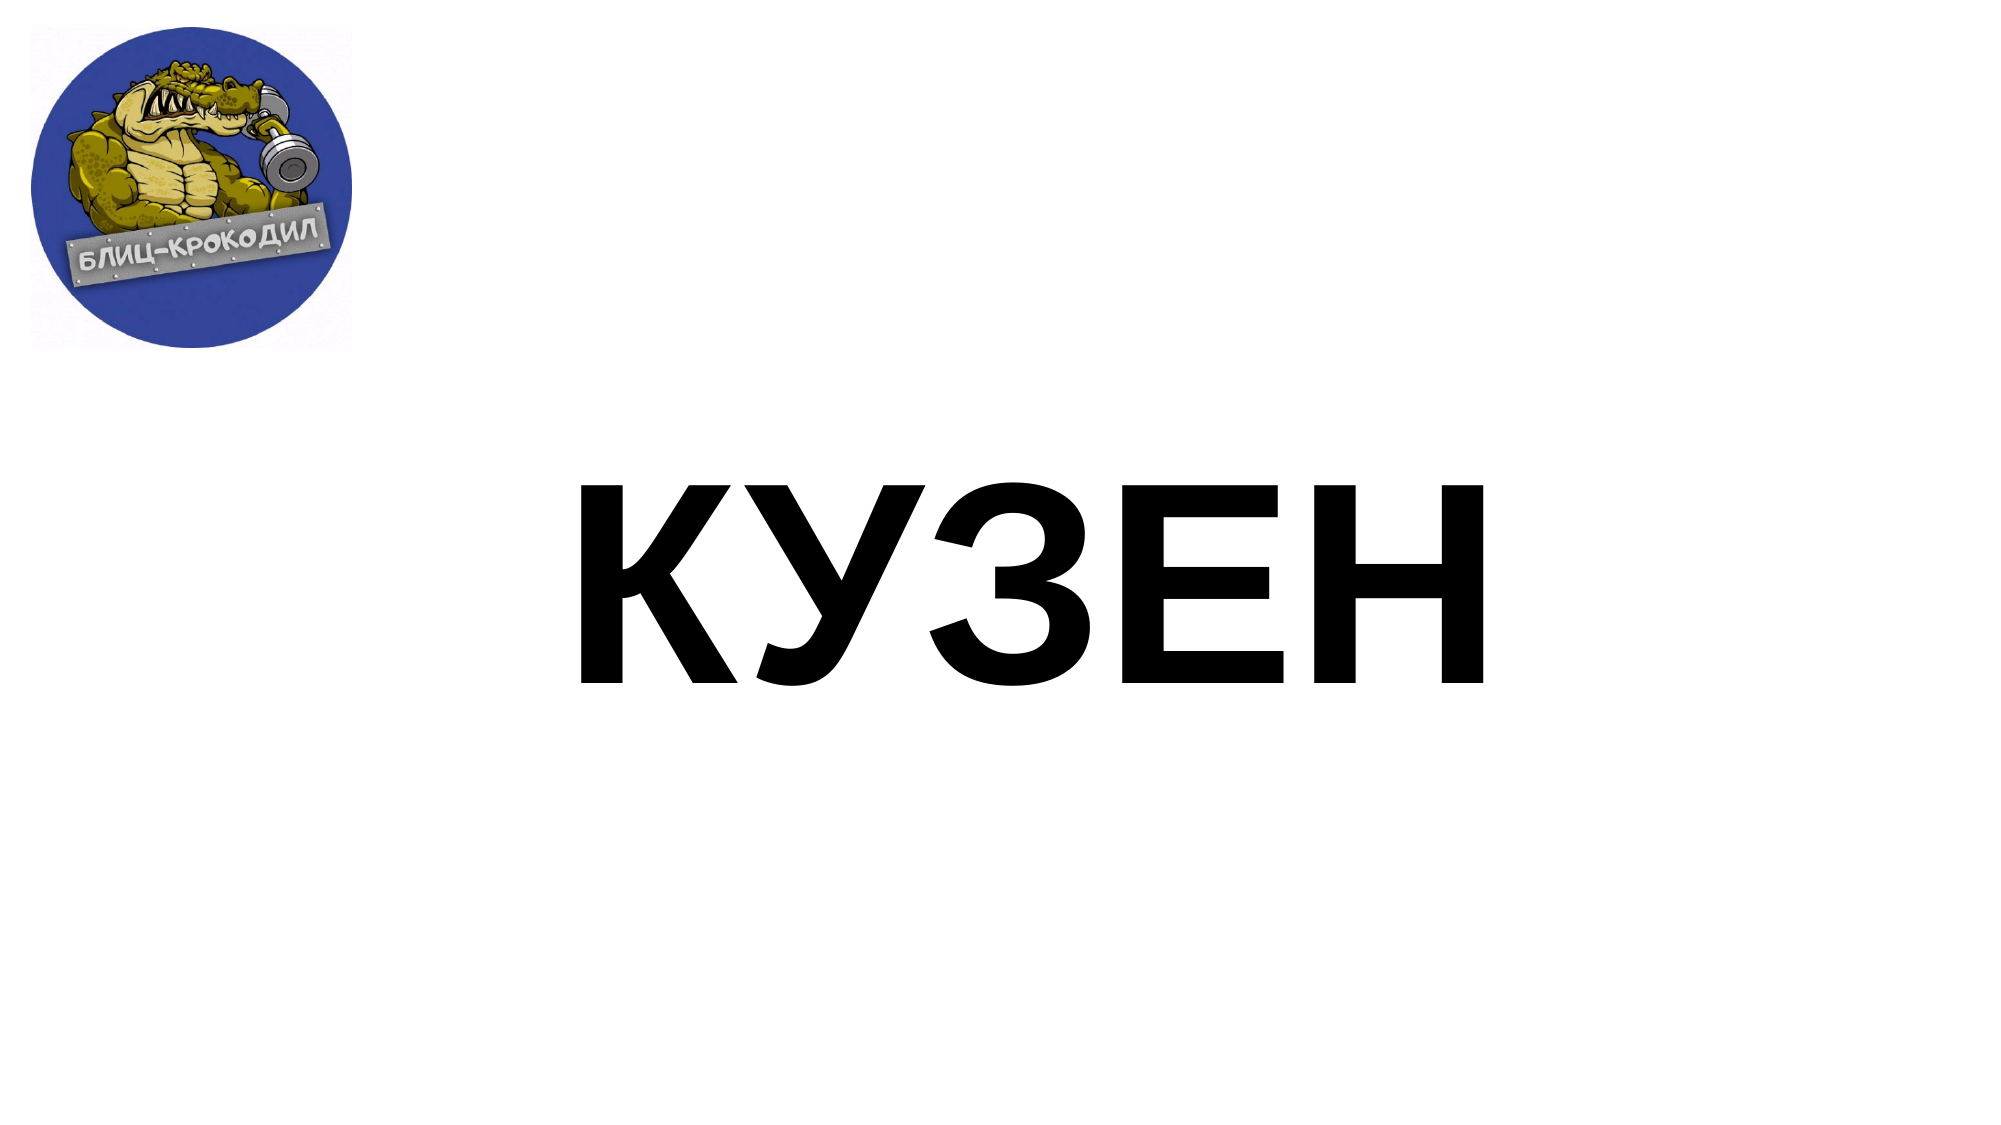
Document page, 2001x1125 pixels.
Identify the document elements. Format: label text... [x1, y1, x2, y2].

title КУЗЕН [282, 361, 1783, 754]
picture [31, 27, 352, 348]
